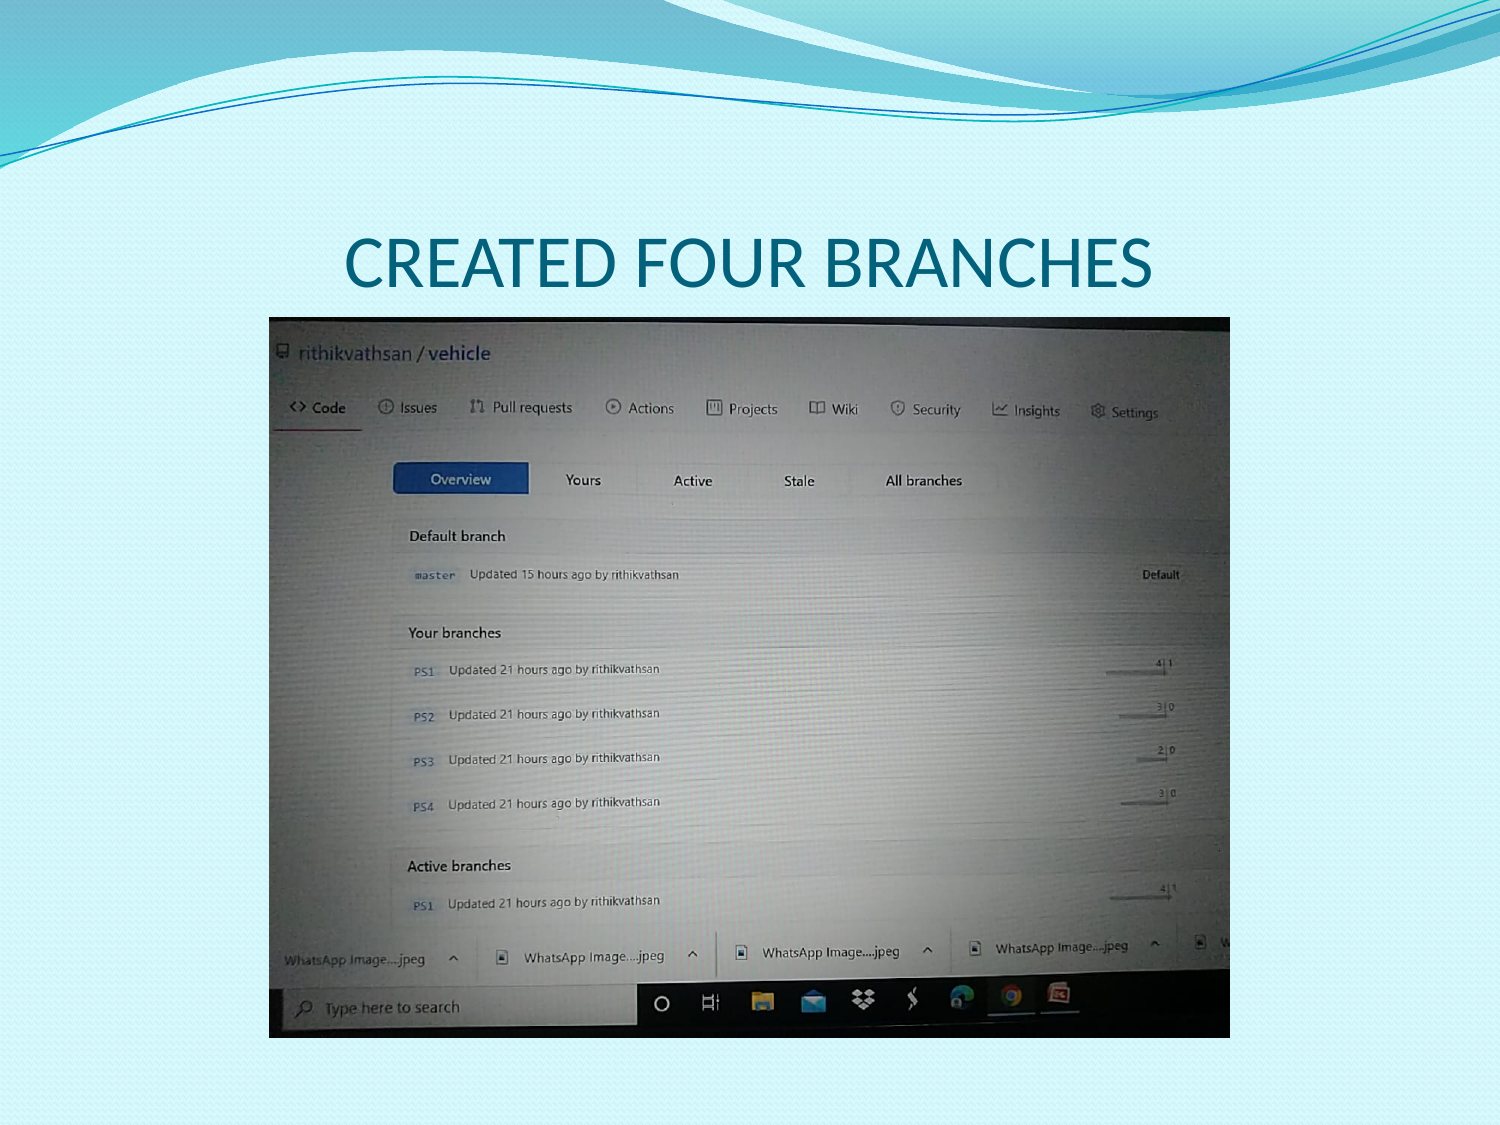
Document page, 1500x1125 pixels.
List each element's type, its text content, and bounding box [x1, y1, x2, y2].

title CREATED FOUR BRANCHES [75, 115, 1425, 303]
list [269, 317, 1231, 1038]
